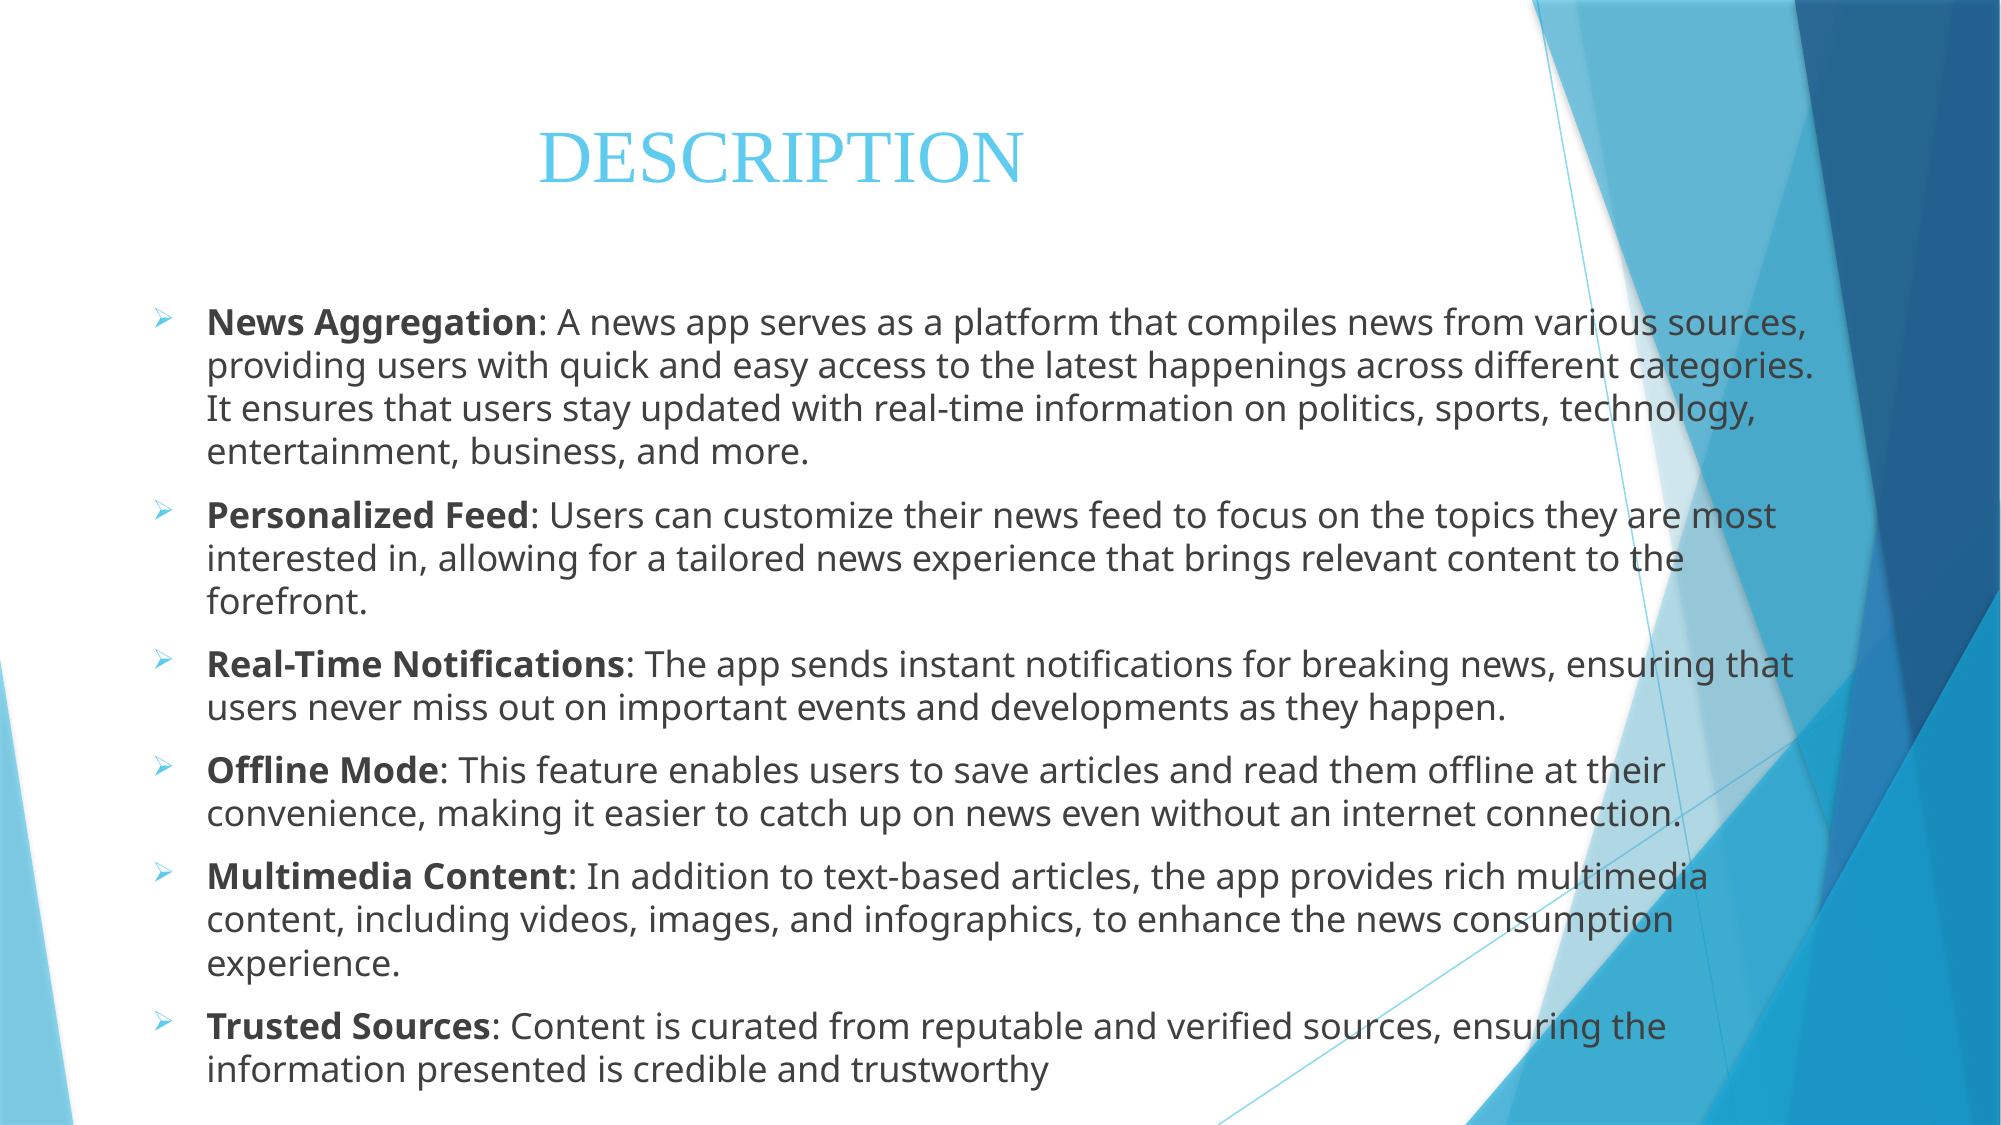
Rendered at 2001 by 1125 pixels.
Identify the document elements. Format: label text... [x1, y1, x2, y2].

title DESCRIPTION [111, 99, 1522, 317]
list News Aggregation: A news app serves as a platform that compiles news from various sources, providing users with quick and easy access to the latest happenings across different categories. It ensures that users stay updated with real-time information on politics, sports, technology, entertainment, business, and more. Personalized Feed: Users can customize their news feed to focus on the topics they are most interested in, allowing for a tailored news experience that brings relevant content to the forefront. Real-Time Notifications: The app sends instant notifications for breaking news, ensuring that users never miss out on important events and developments as they happen. Offline Mode: This feature enables users to save articles and read them offline at their convenience, making it easier to catch up on news even without an internet connection. Multimedia Content: In addition to text-based articles, the app provides rich multimedia content, including videos, images, and infographics, to enhance the news consumption experience. Trusted Sources: Content is curated from reputable and verified sources, ensuring the information presented is credible and trustworthy [137, 229, 1863, 1105]
